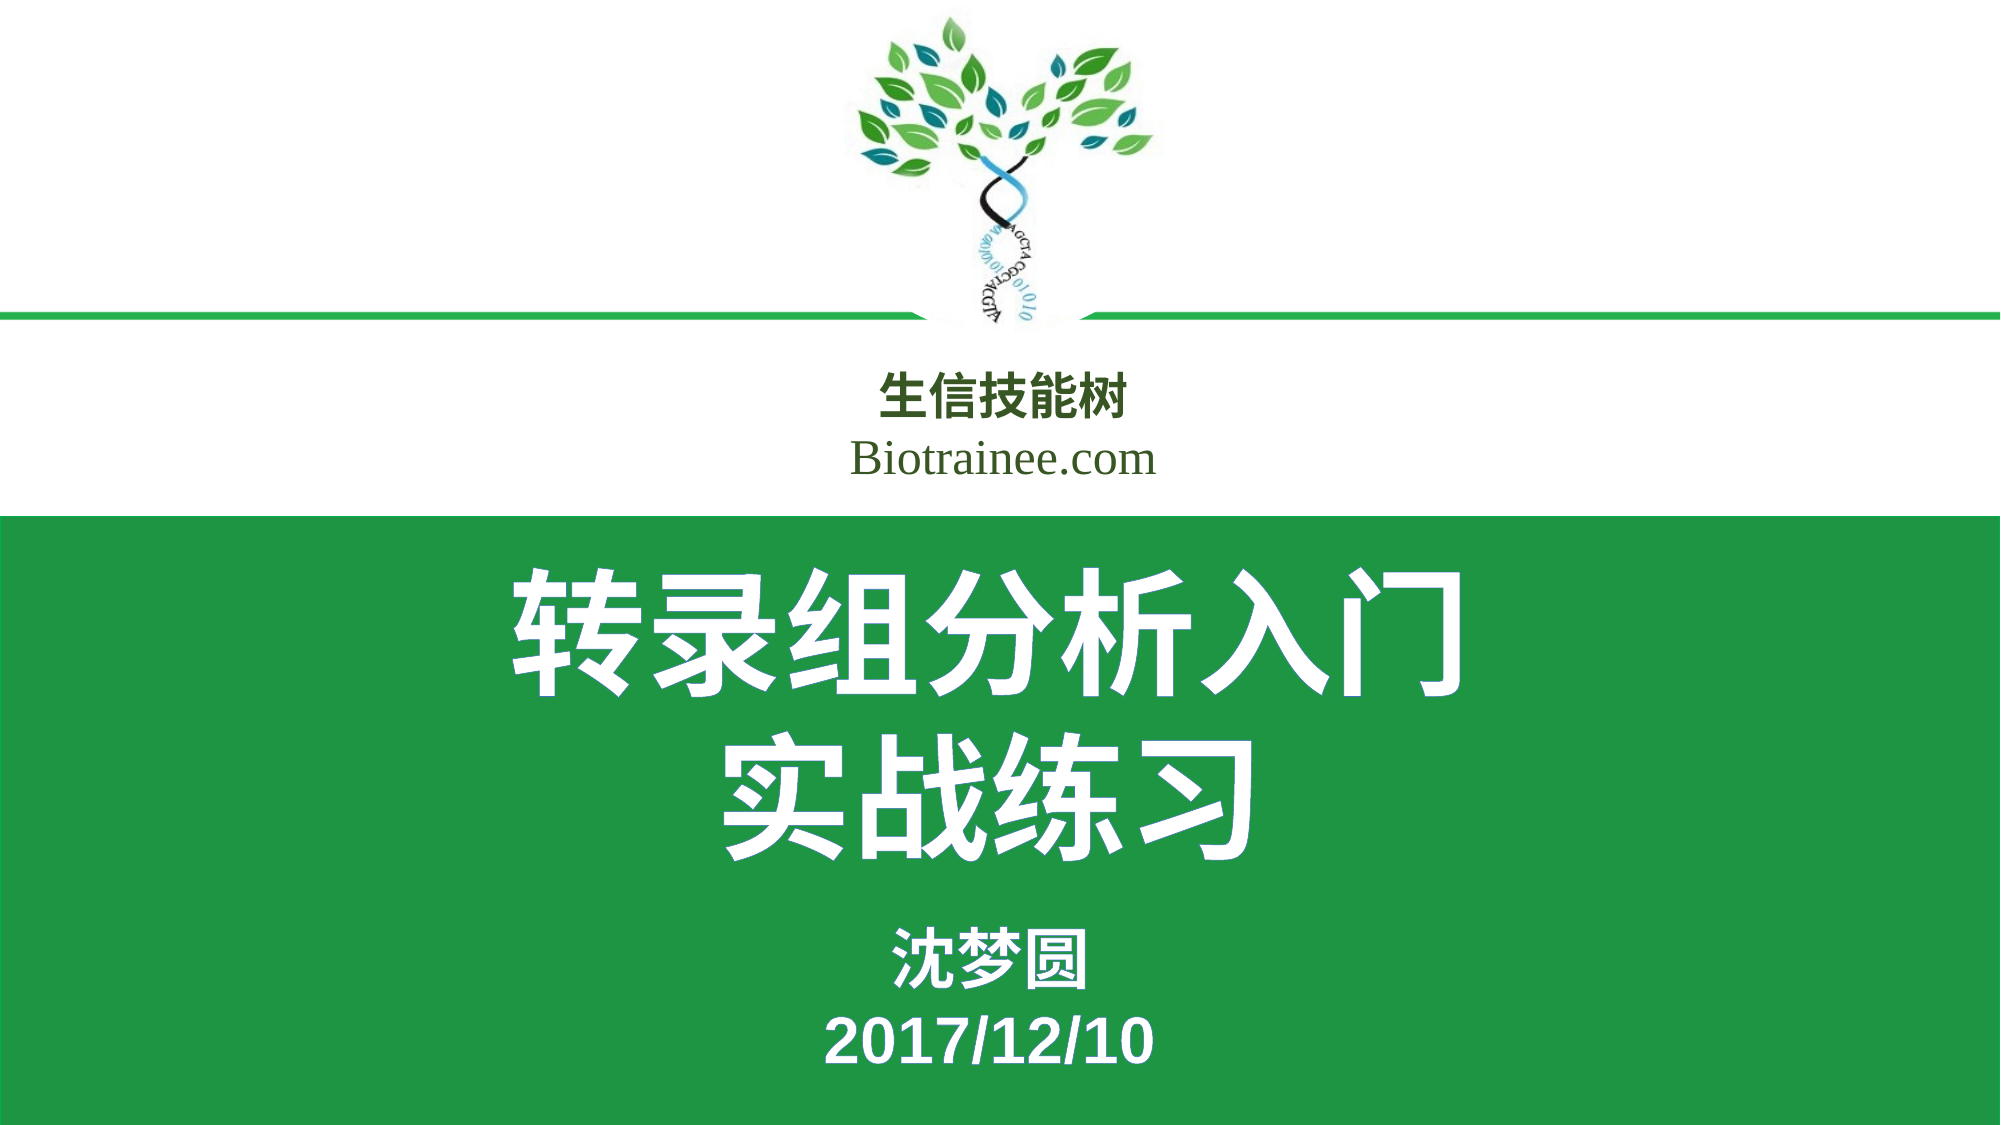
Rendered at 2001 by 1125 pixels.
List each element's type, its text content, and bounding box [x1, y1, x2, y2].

text_box 生信技能树 Biotrainee.com [223, 356, 1783, 492]
text_box 转录组分析入门 实战练习 沈梦圆 2017/12/10 [380, 539, 1599, 1085]
picture [0, 0, 2001, 1125]
text_box [0, 516, 2000, 1125]
text_box [822, 0, 1184, 336]
